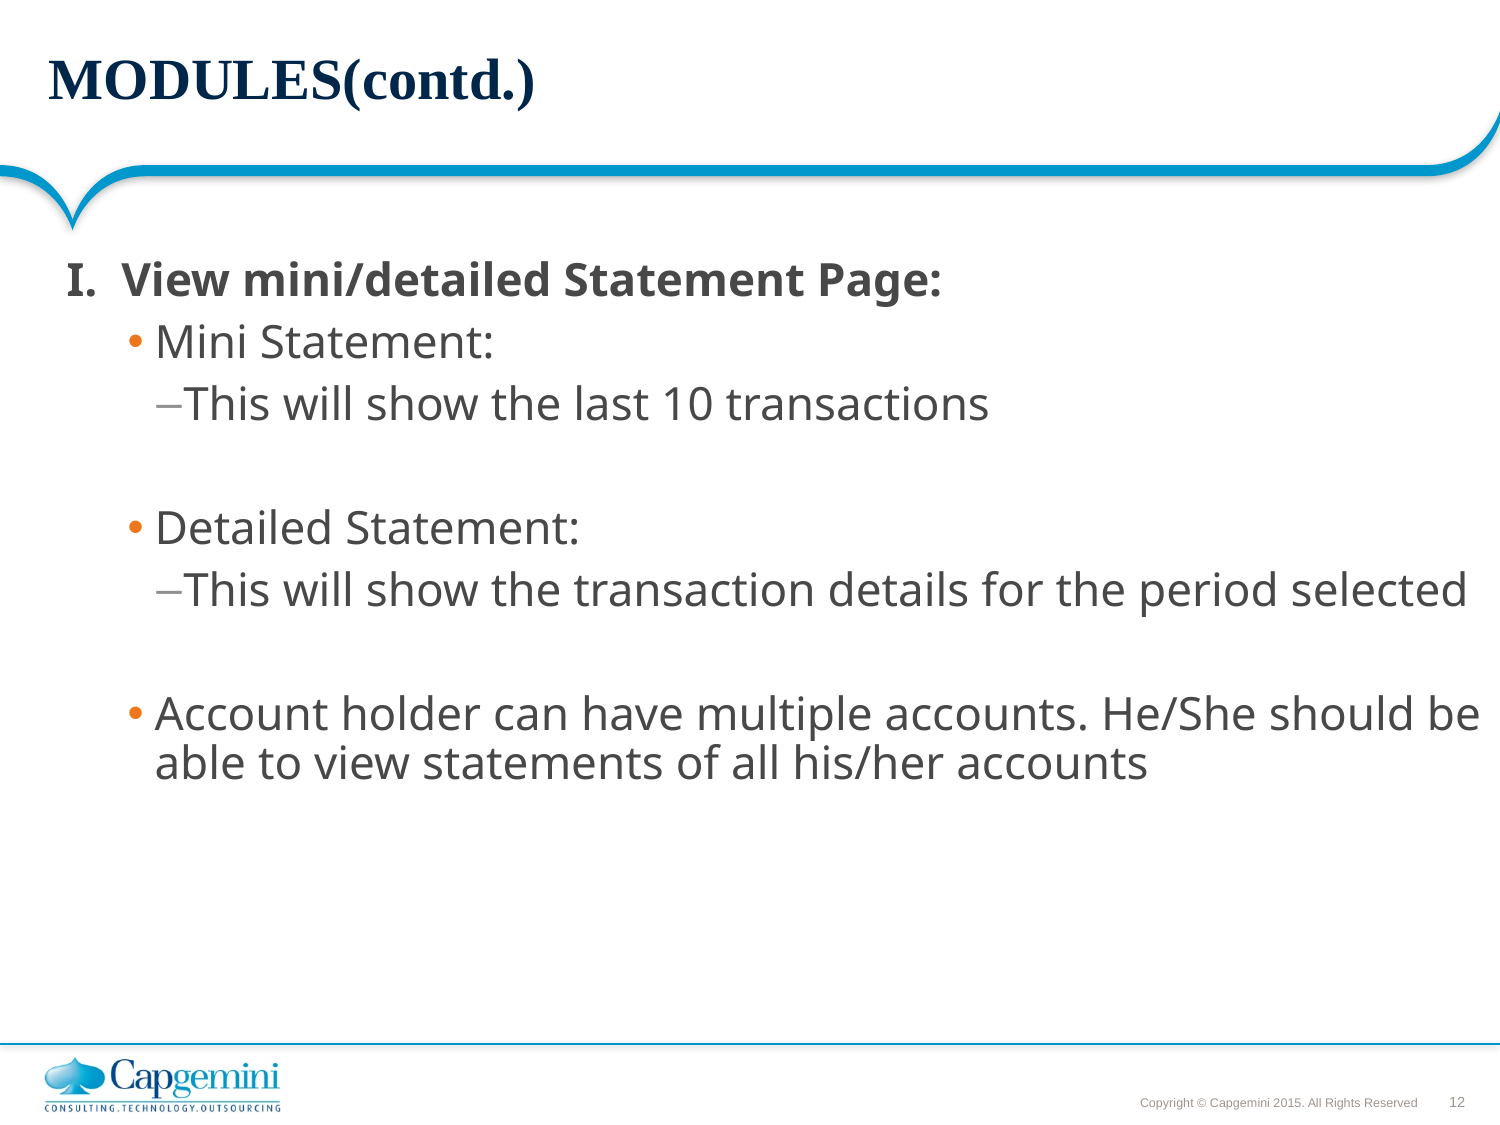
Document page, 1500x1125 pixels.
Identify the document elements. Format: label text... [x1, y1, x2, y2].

list I. View mini/detailed Statement Page: Mini Statement: This will show the last 10 transactions Detailed Statement: This will show the transaction details for the period selected Account holder can have multiple accounts. He/She should be able to view statements of all his/her accounts [48, 245, 1500, 1007]
picture [44, 1056, 281, 1113]
title MODULES(contd.) [0, 0, 1500, 165]
